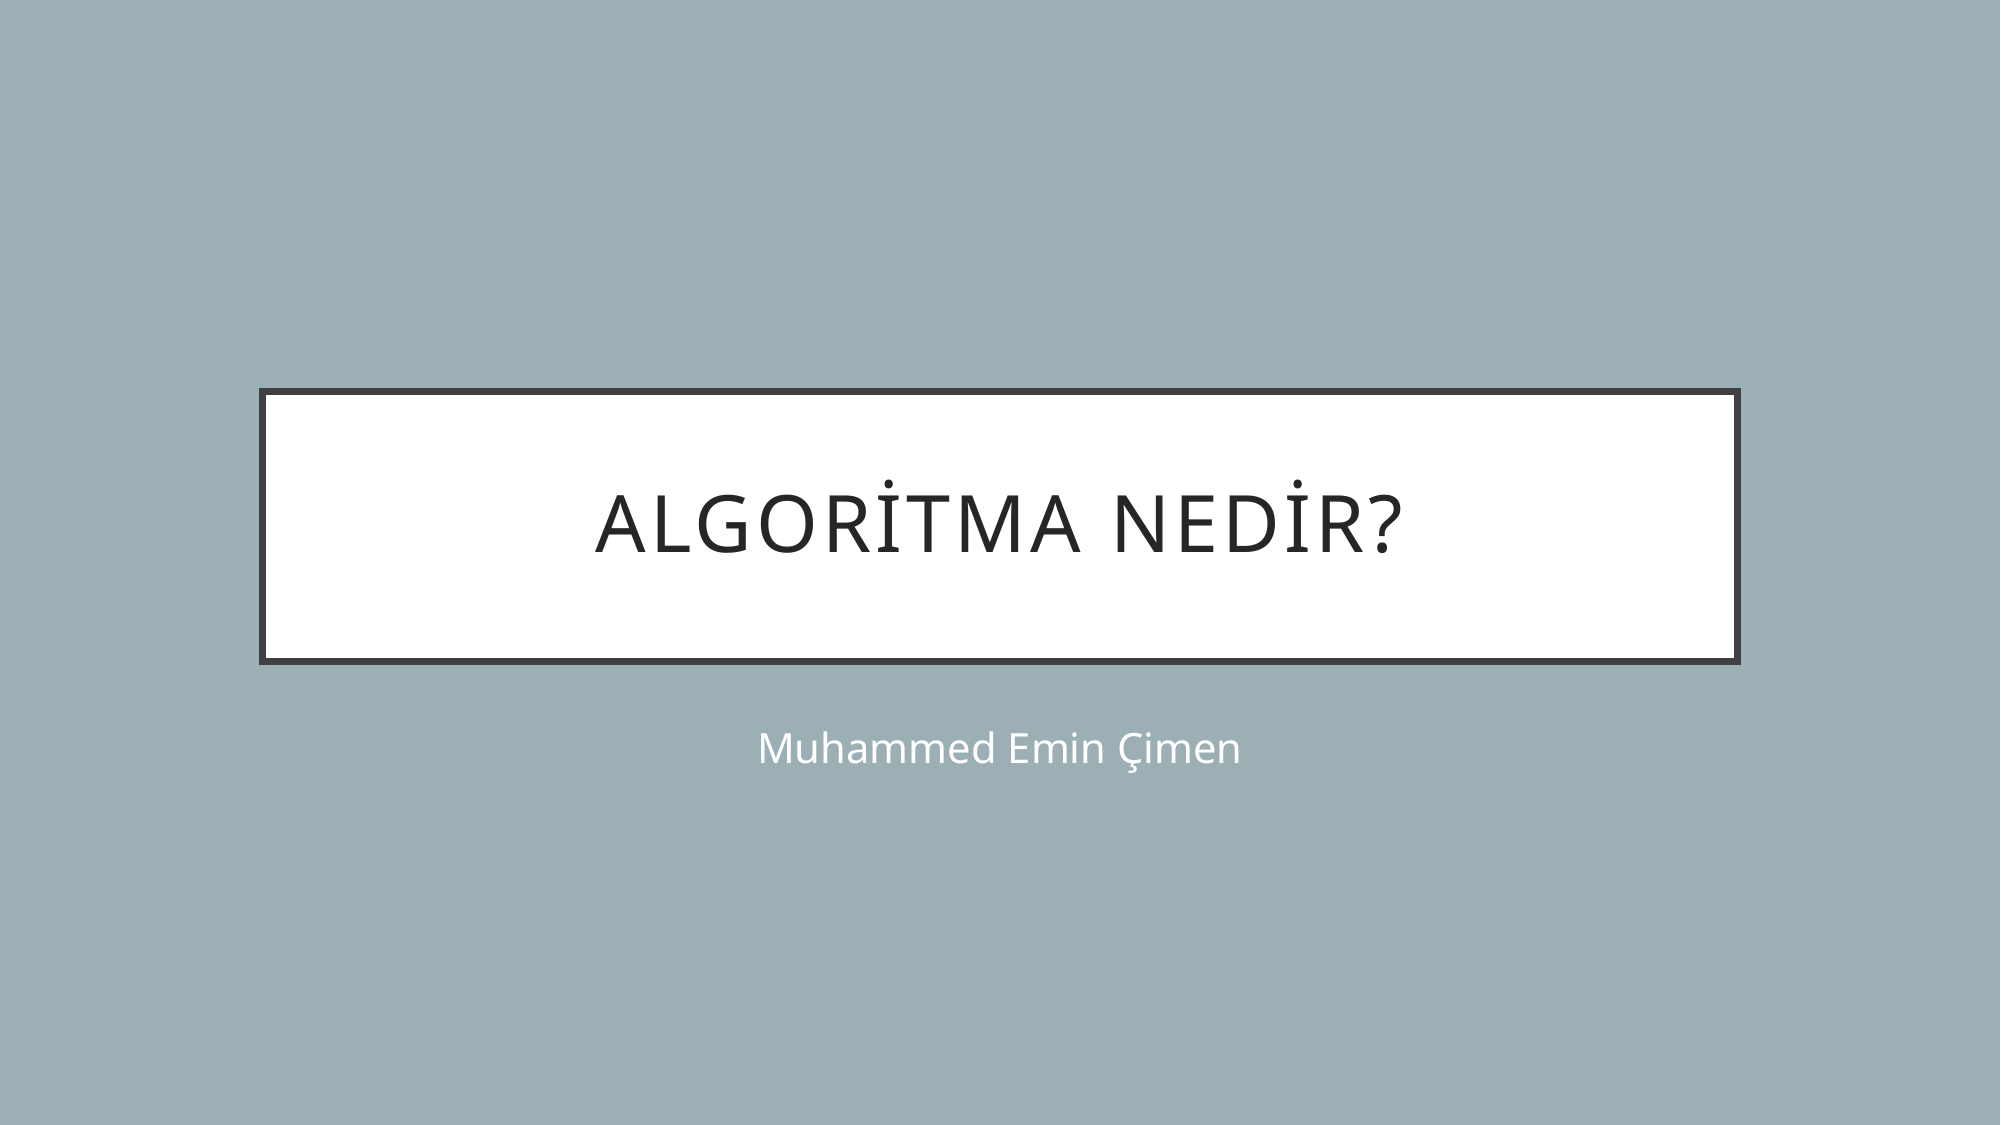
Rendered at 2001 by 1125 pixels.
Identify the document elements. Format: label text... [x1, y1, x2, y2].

subtitle Muhammed Emin Çimen [442, 713, 1558, 918]
title Algoritma nedir? [259, 388, 1741, 665]
